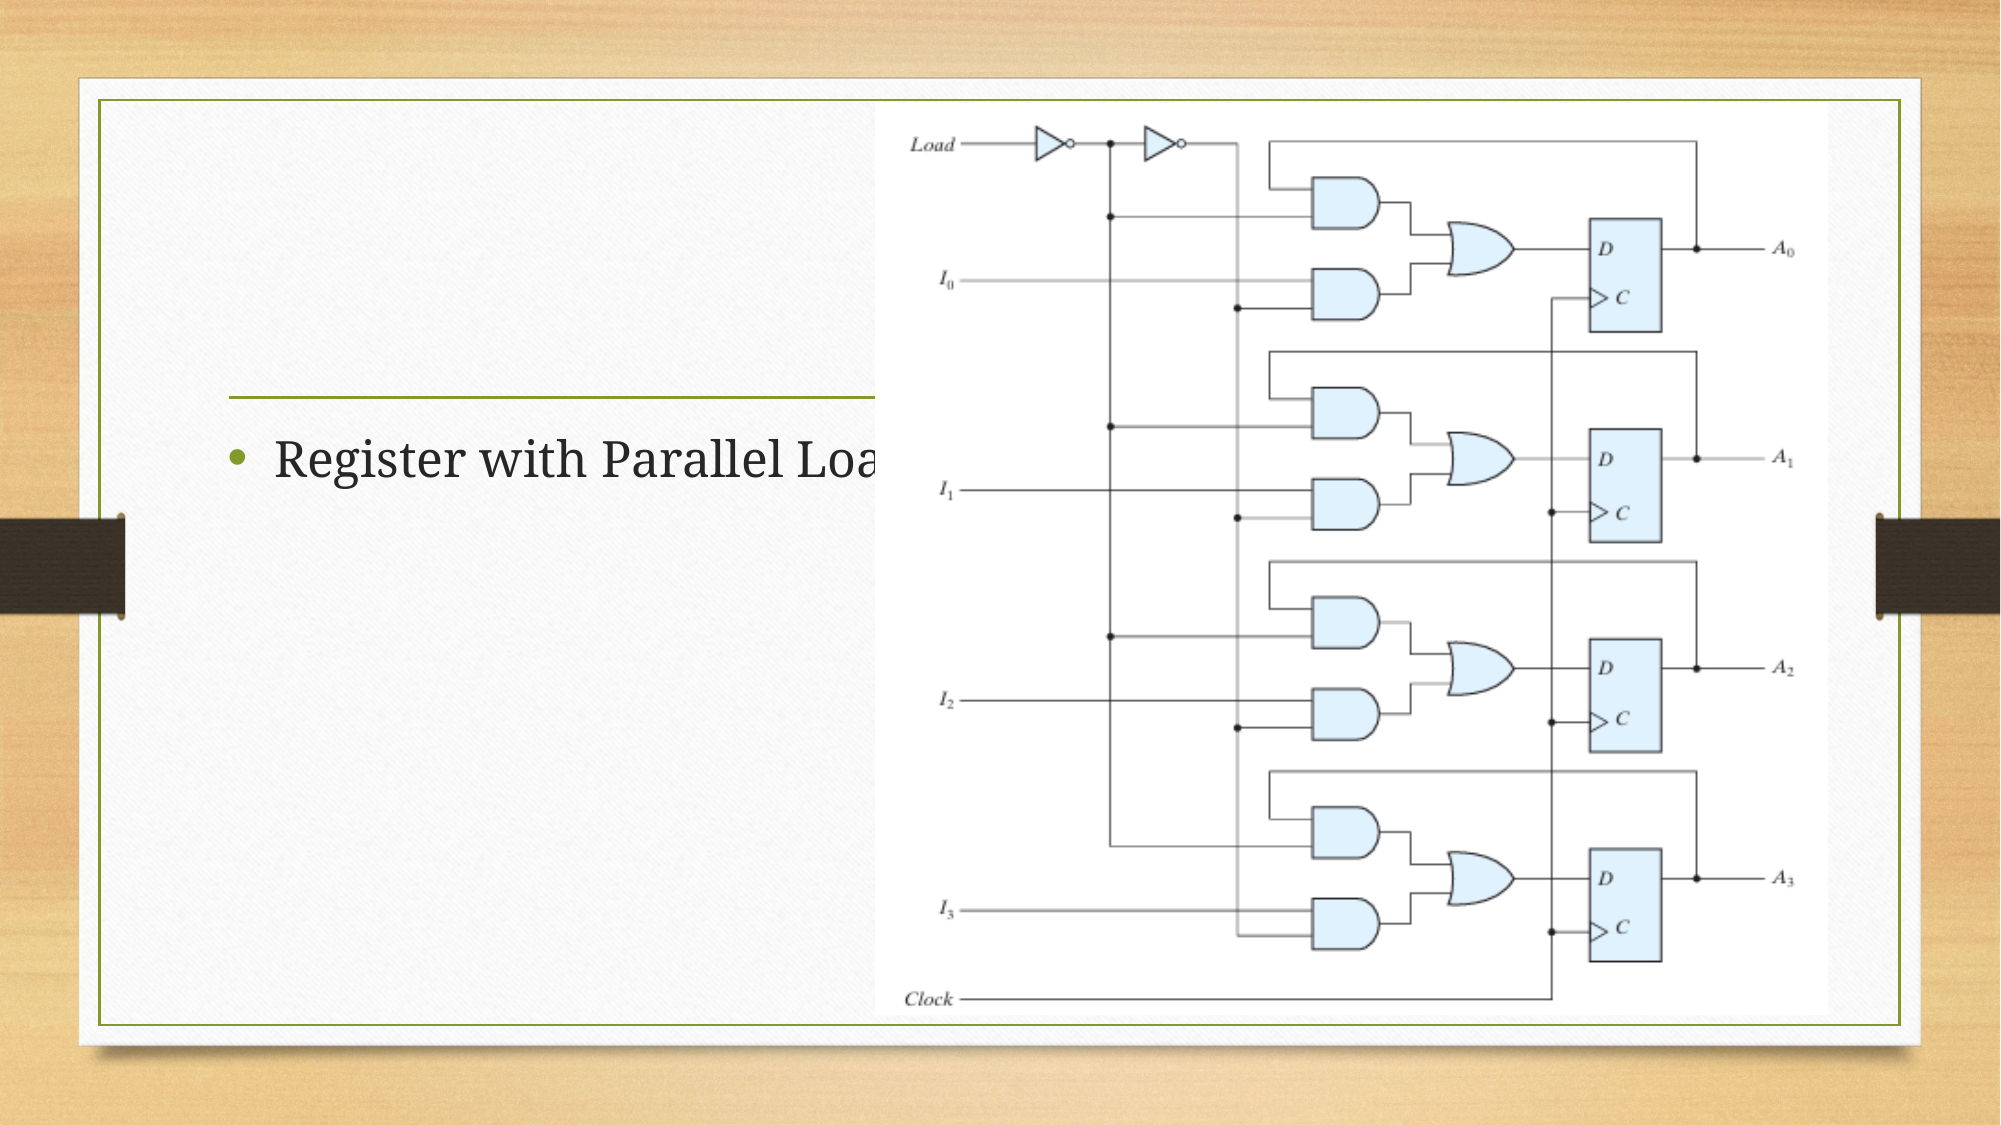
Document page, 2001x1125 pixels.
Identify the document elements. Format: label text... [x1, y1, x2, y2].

list Register with Parallel Load [212, 419, 875, 964]
picture [0, 0, 2001, 1125]
